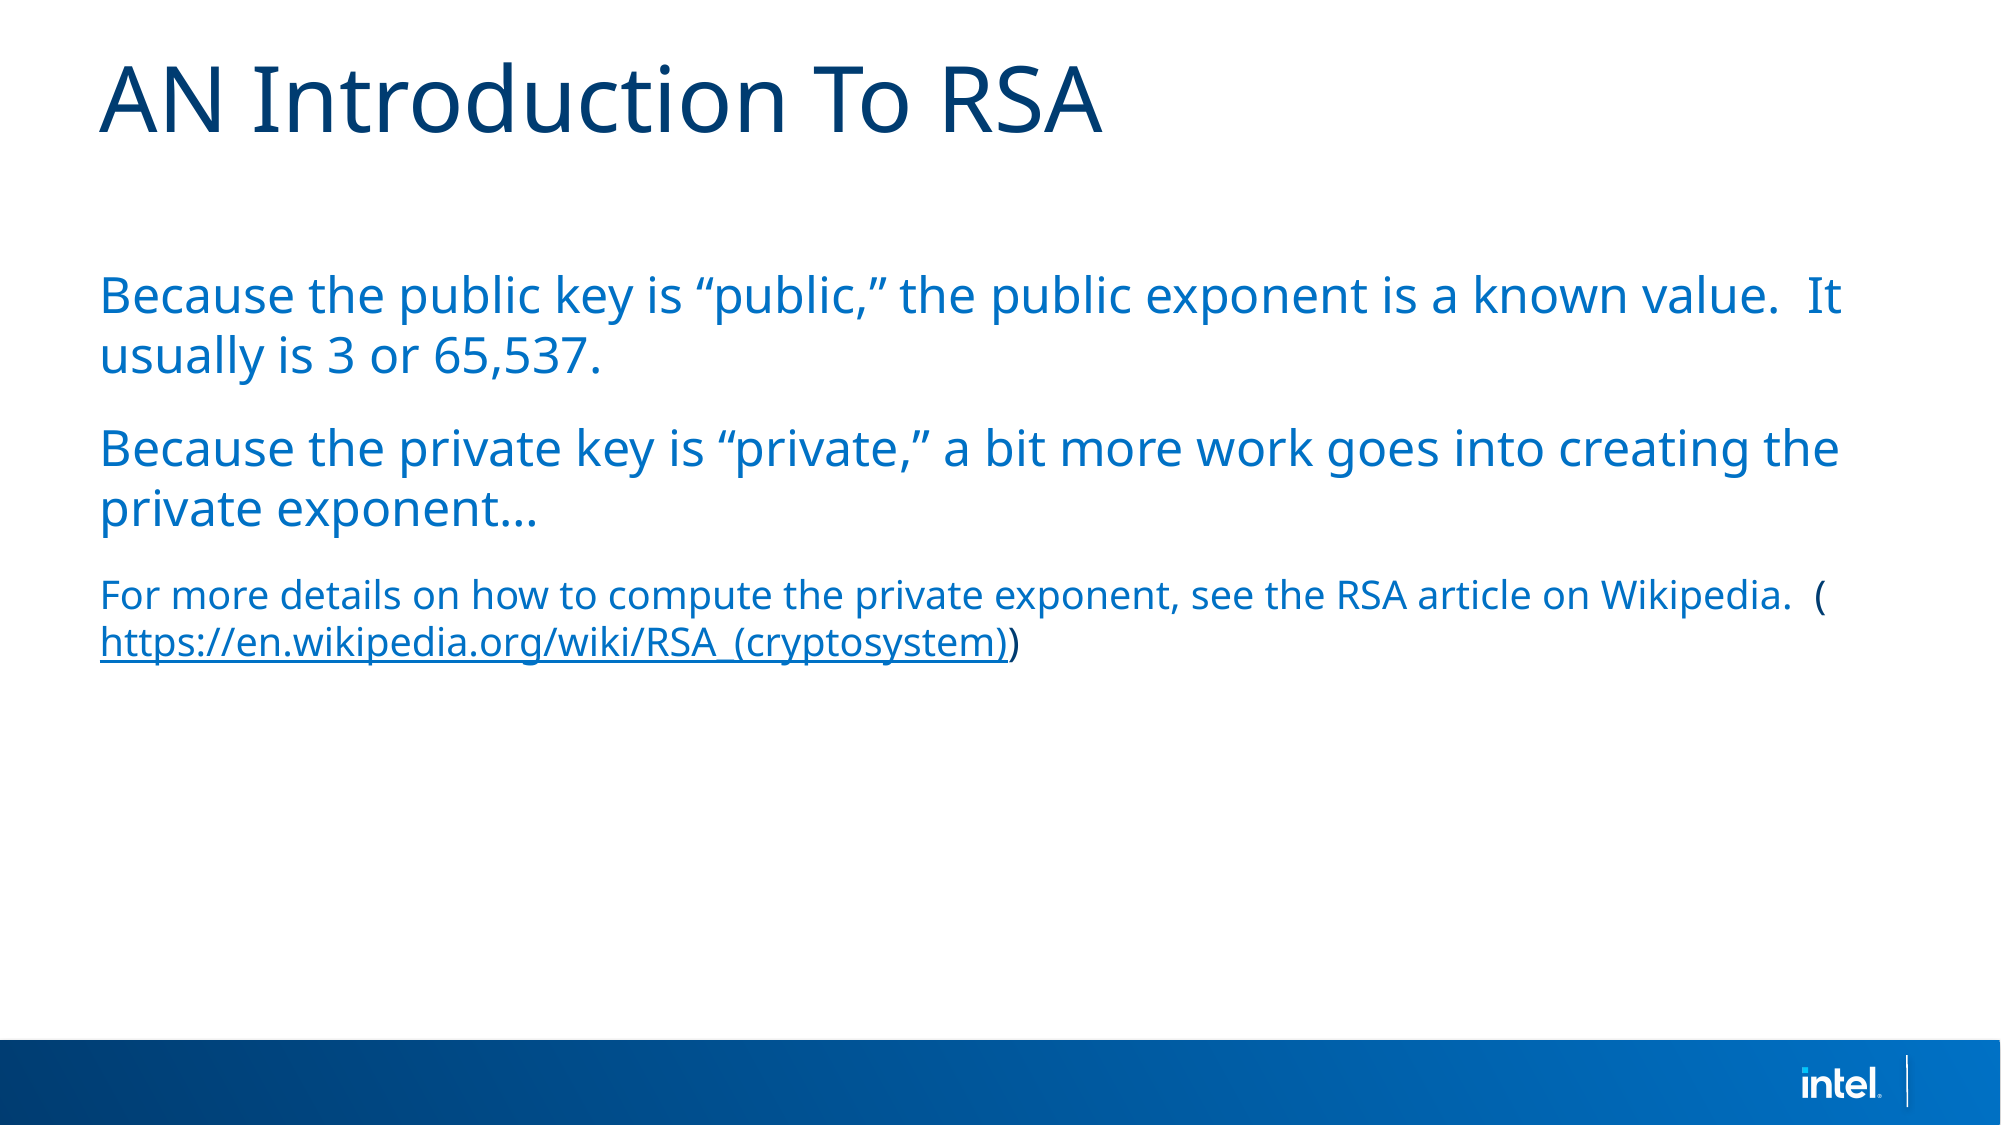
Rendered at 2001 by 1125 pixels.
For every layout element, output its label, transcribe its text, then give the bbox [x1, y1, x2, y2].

picture [1802, 1066, 1882, 1099]
list Because the public key is “public,” the public exponent is a known value. It usually is 3 or 65,537. Because the private key is “private,” a bit more work goes into creating the private exponent… For more details on how to compute the private exponent, see the RSA article on Wikipedia. (https://en.wikipedia.org/wiki/RSA_(cryptosystem)) [99, 263, 1900, 1013]
title AN Introduction To RSA [99, 67, 1900, 258]
